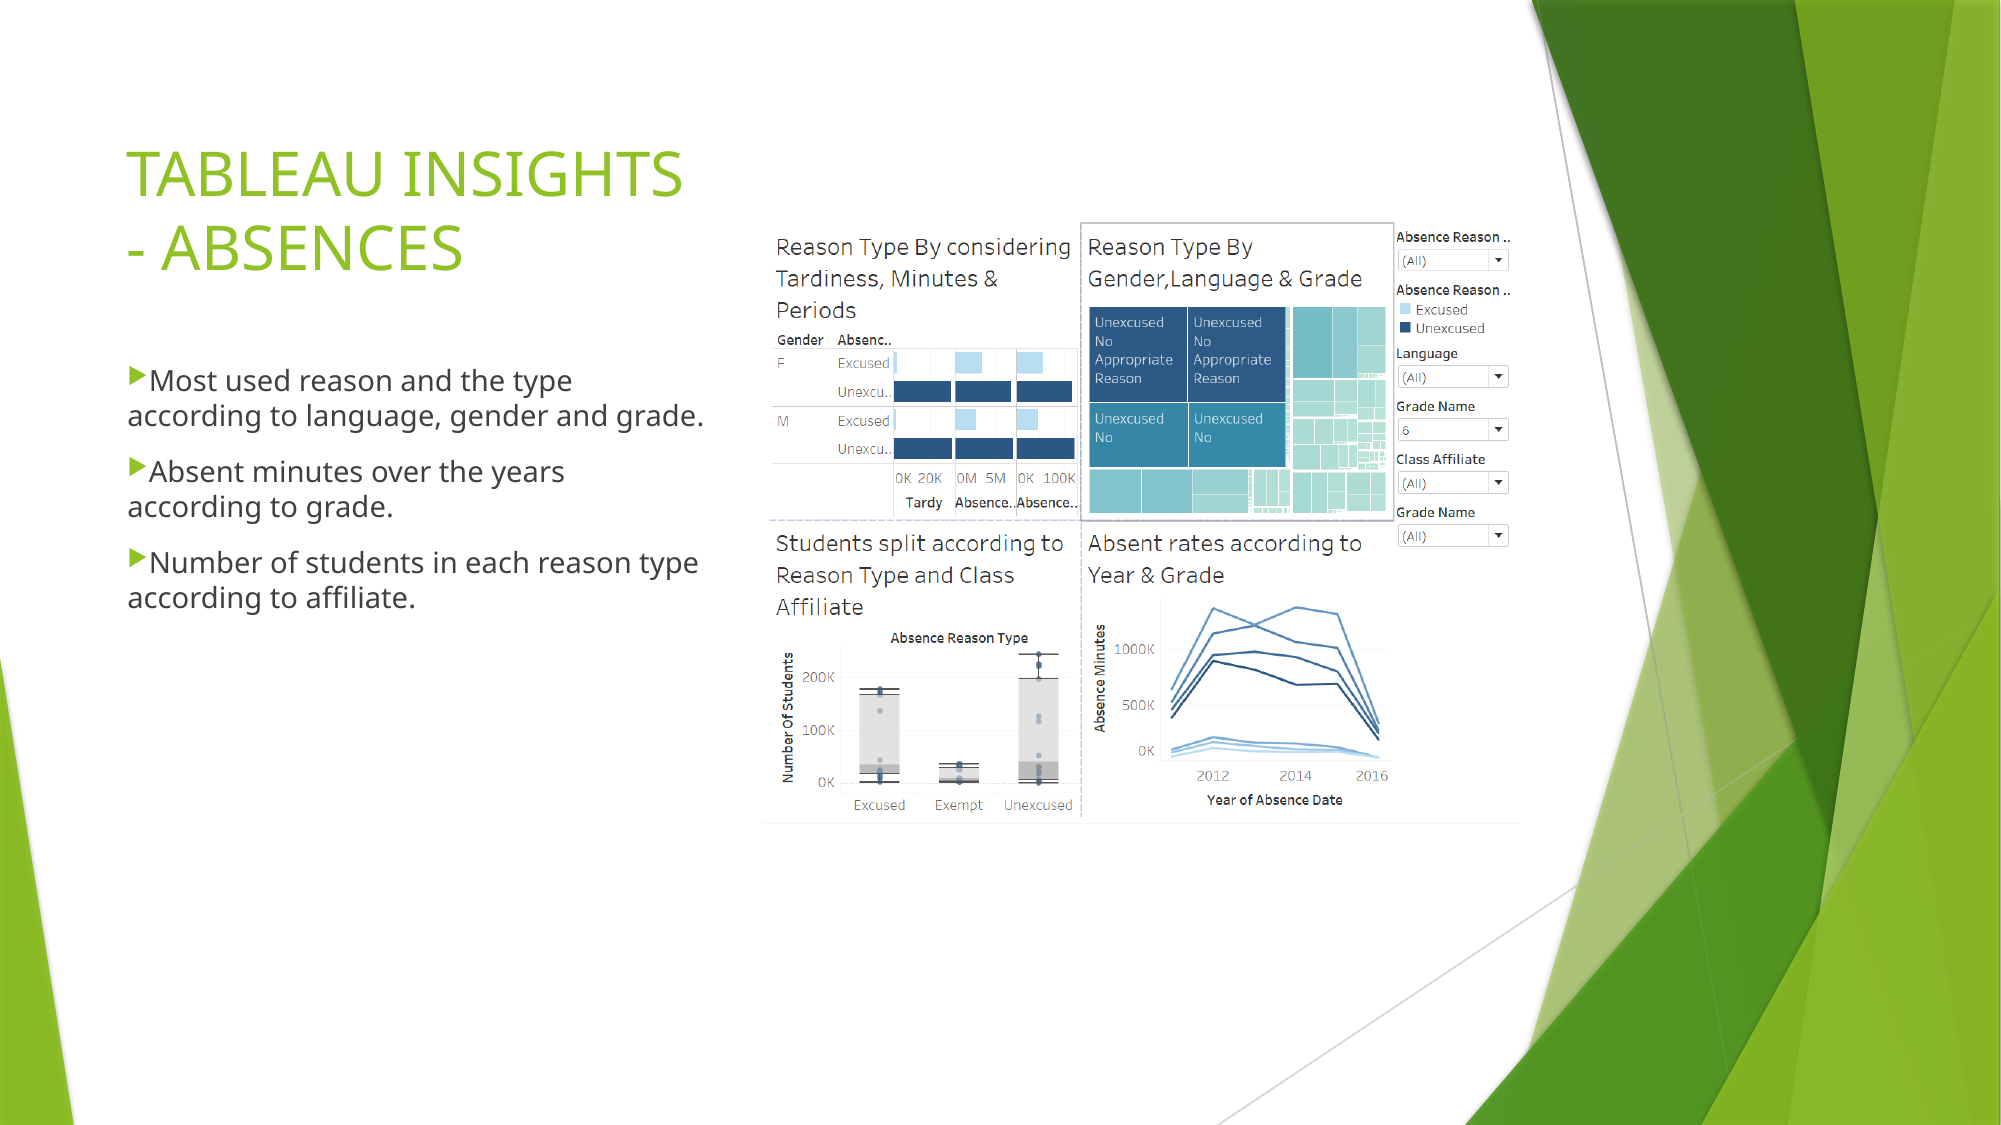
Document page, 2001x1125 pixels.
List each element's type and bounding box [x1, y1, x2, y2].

text_box [0, 0, 2000, 1125]
list [762, 217, 1519, 825]
